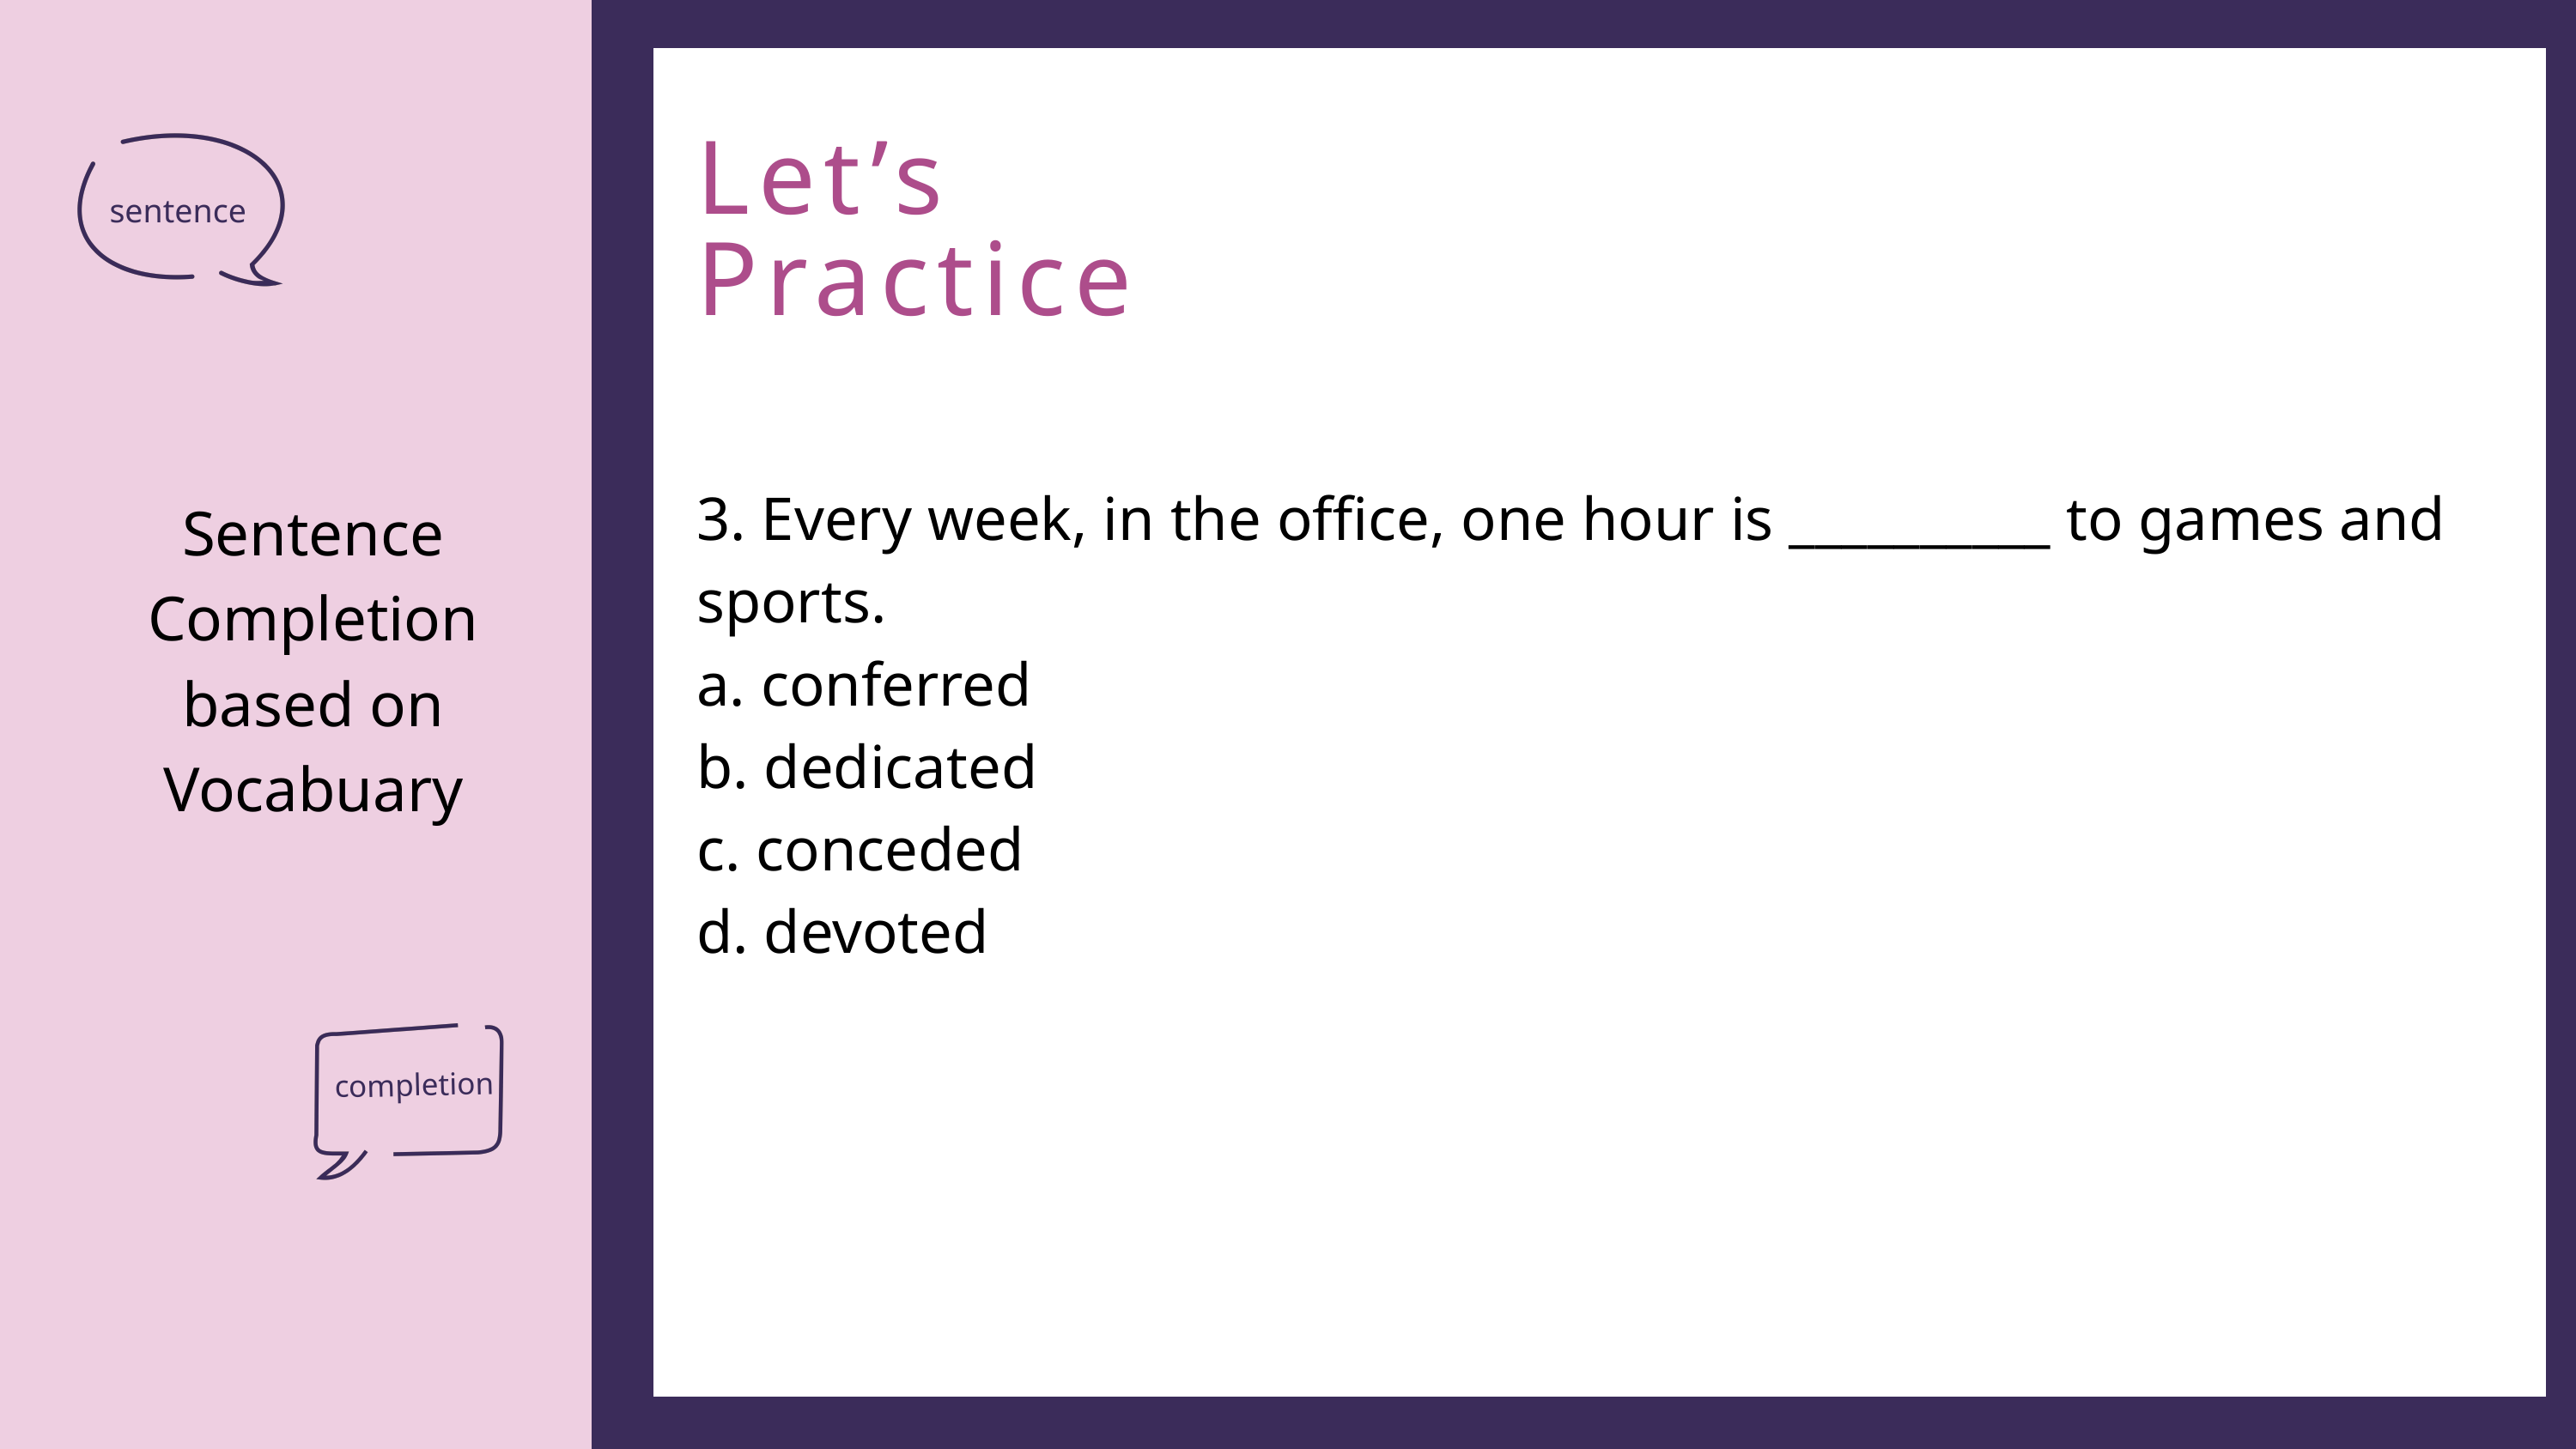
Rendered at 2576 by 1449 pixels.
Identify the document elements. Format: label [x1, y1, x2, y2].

text_box [653, 47, 2547, 1397]
text_box [0, 0, 592, 1449]
